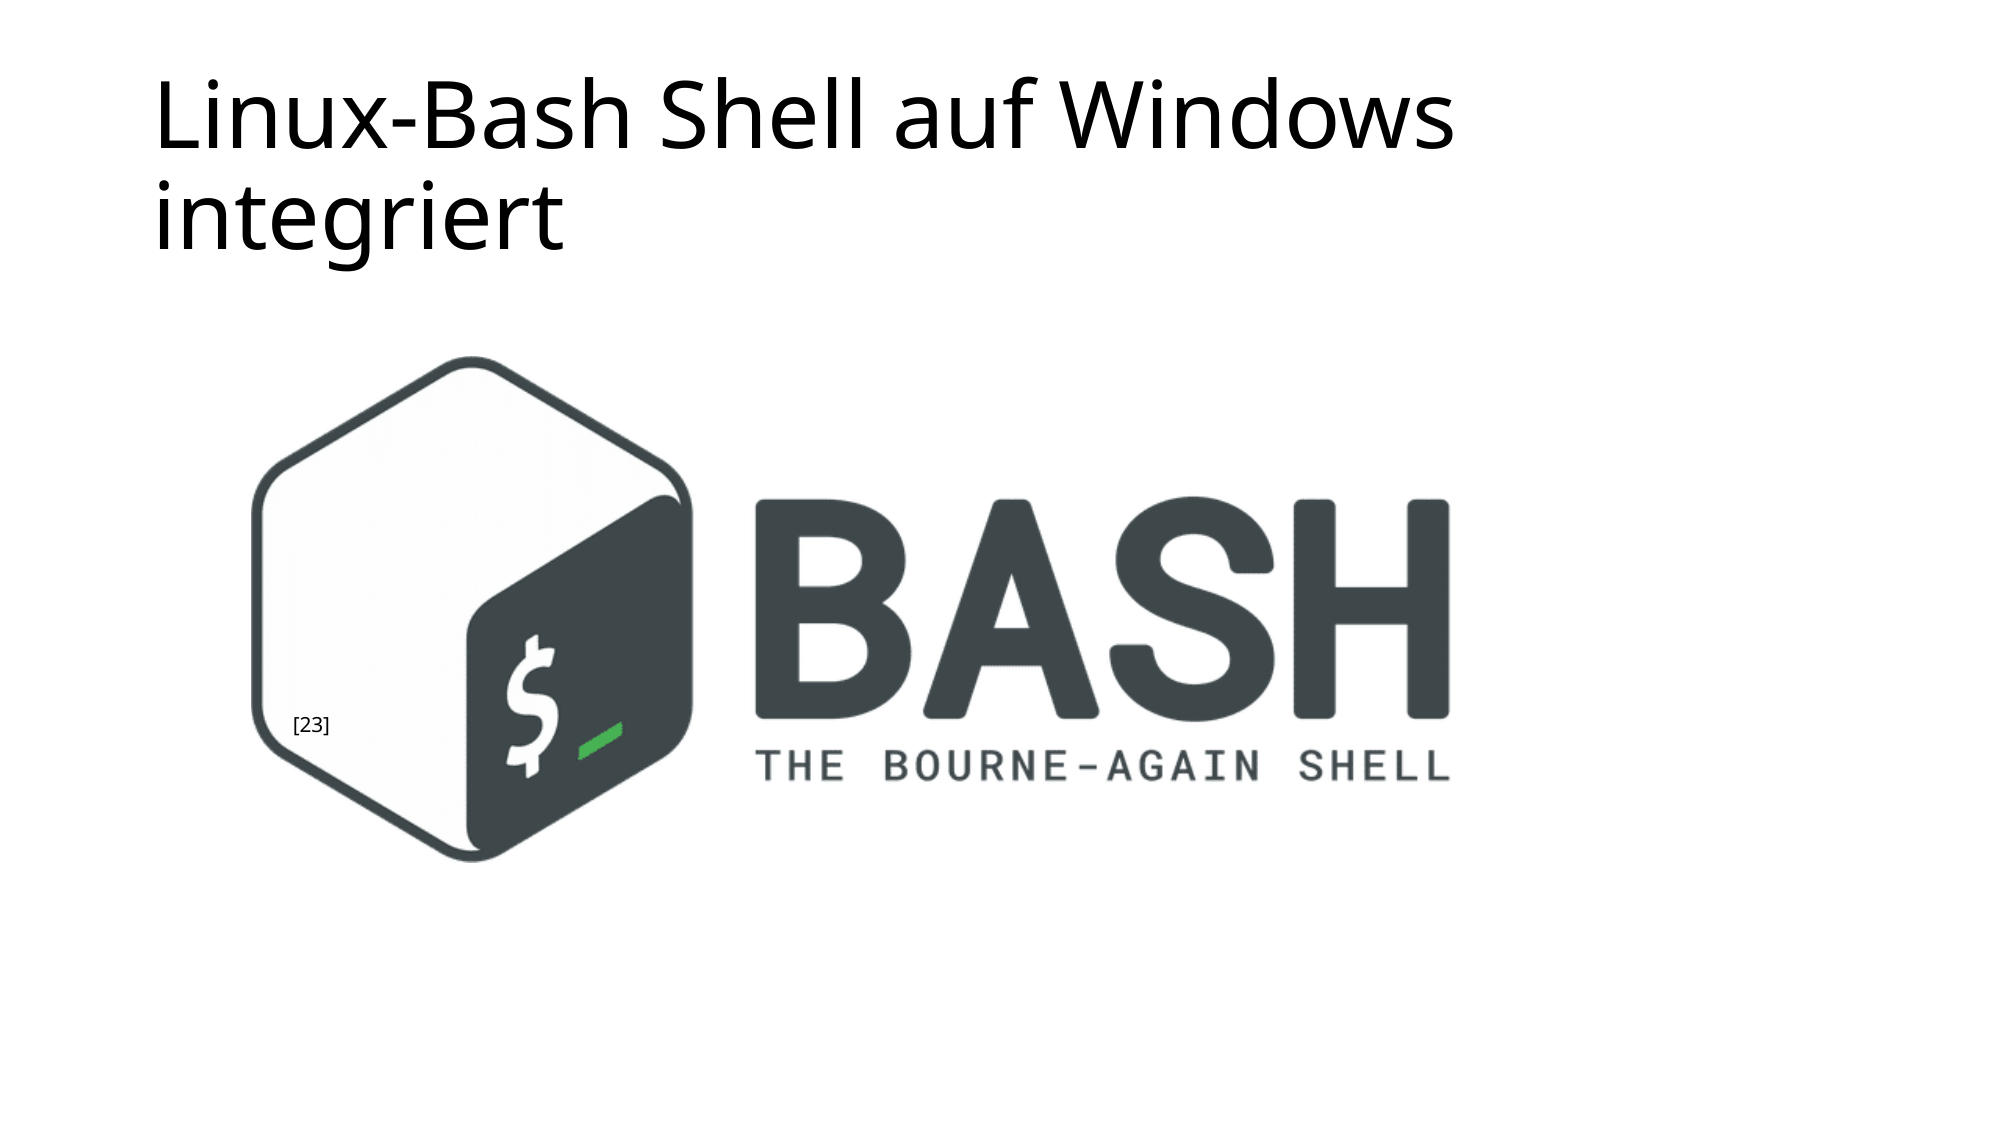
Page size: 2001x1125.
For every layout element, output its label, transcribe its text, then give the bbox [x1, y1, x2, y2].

title Linux-Bash Shell auf Windows integriert [137, 59, 1863, 278]
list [251, 356, 1452, 863]
